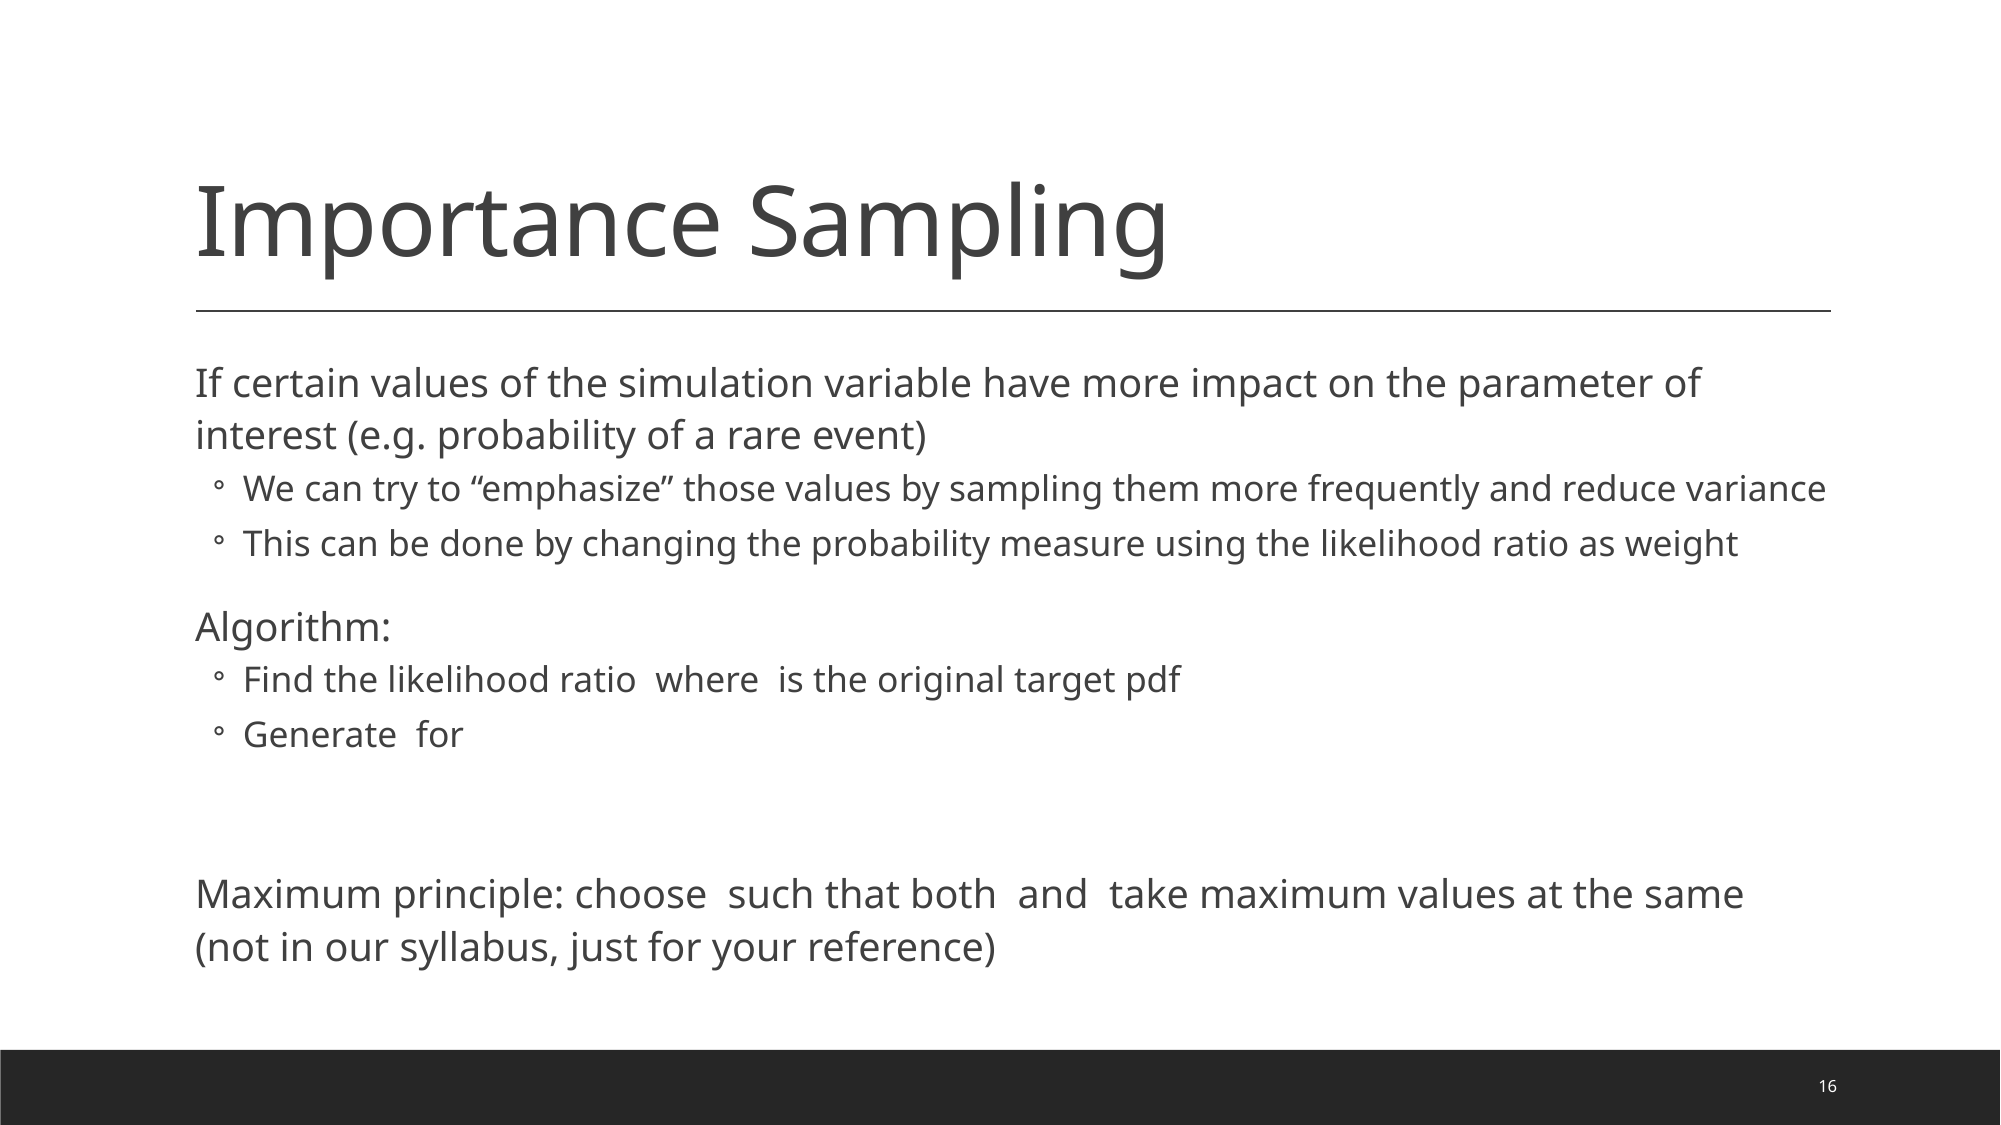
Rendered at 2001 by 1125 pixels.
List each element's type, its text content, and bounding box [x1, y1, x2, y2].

slide_number 16 [1803, 1057, 1932, 1118]
title Importance Sampling [180, 47, 1830, 285]
